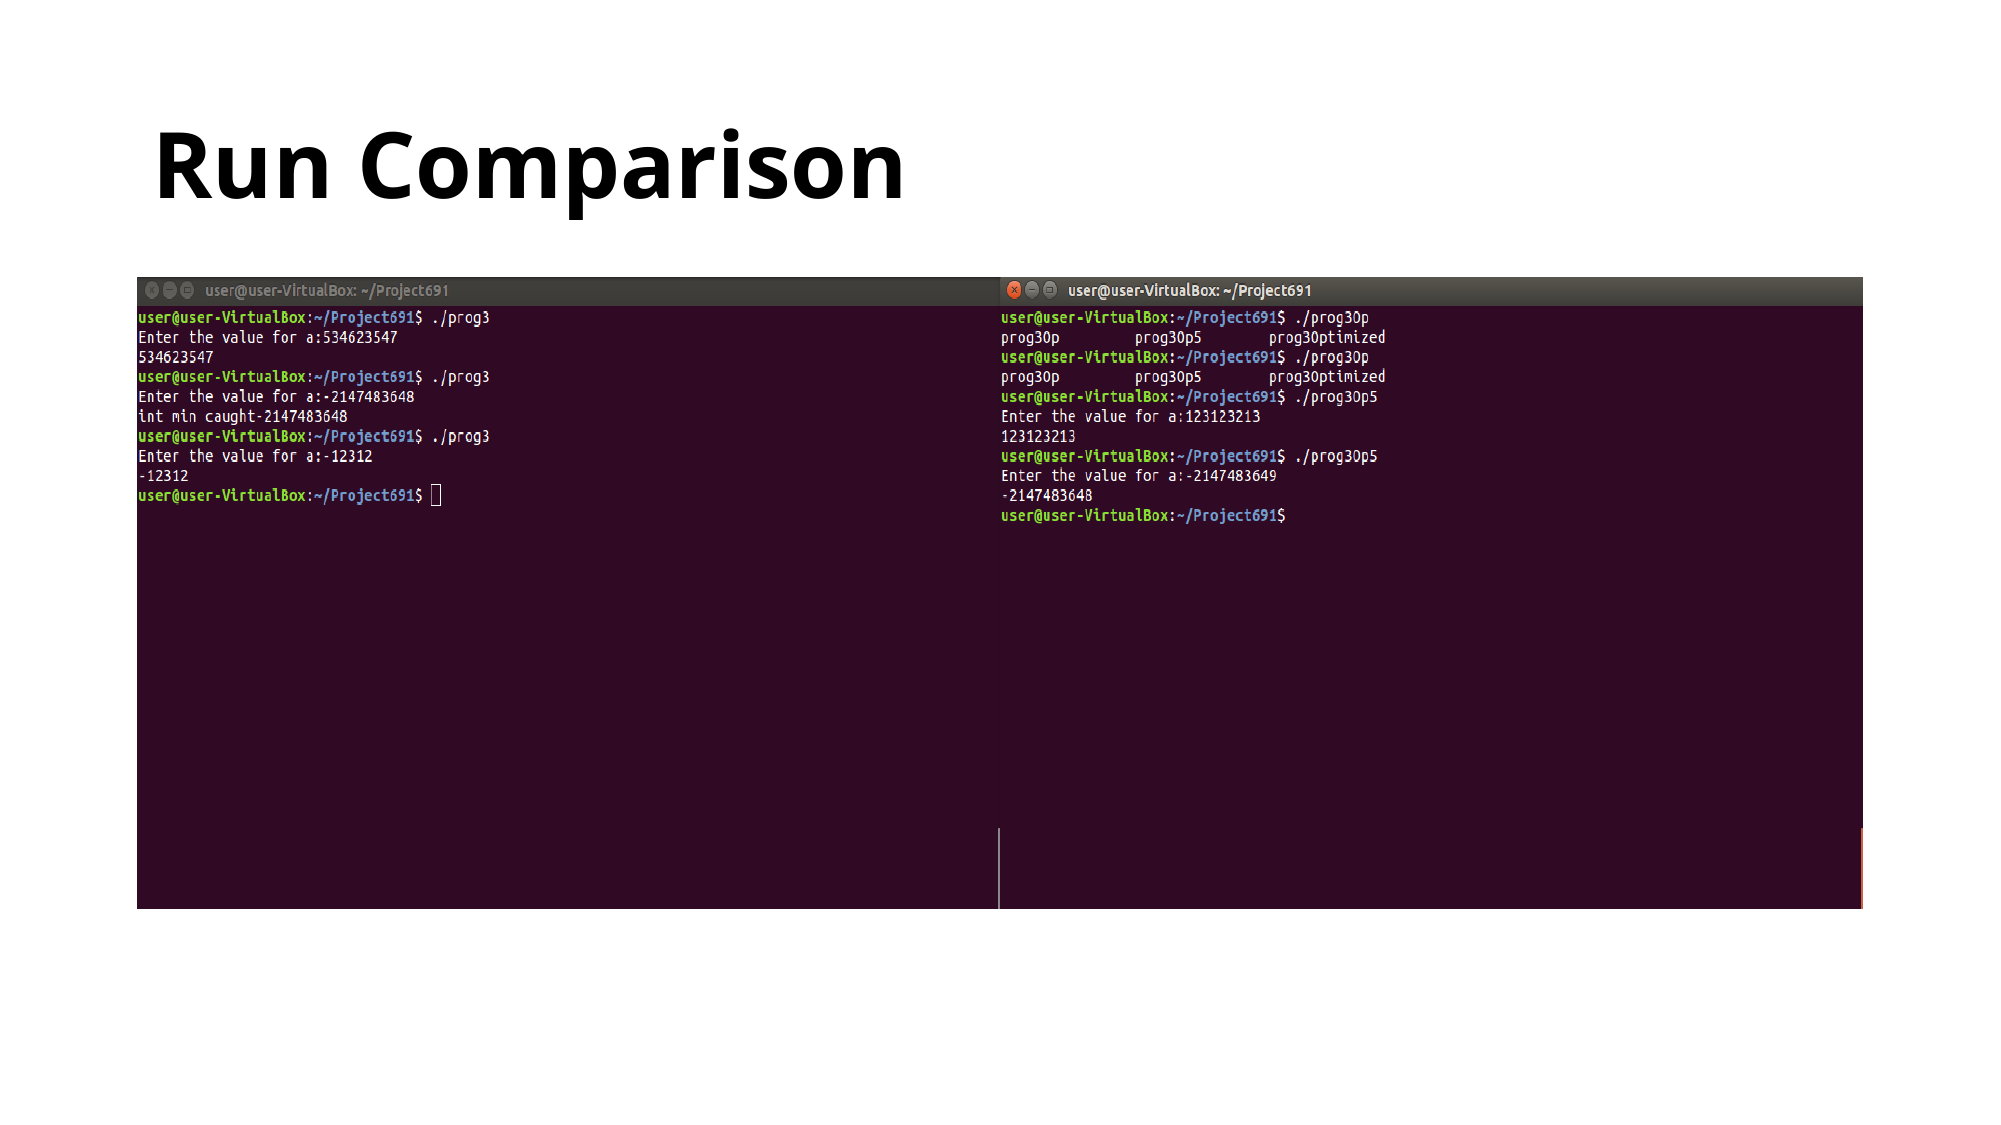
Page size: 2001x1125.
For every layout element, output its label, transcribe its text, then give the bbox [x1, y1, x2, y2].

title Run Comparison [137, 59, 1863, 277]
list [137, 277, 1863, 909]
